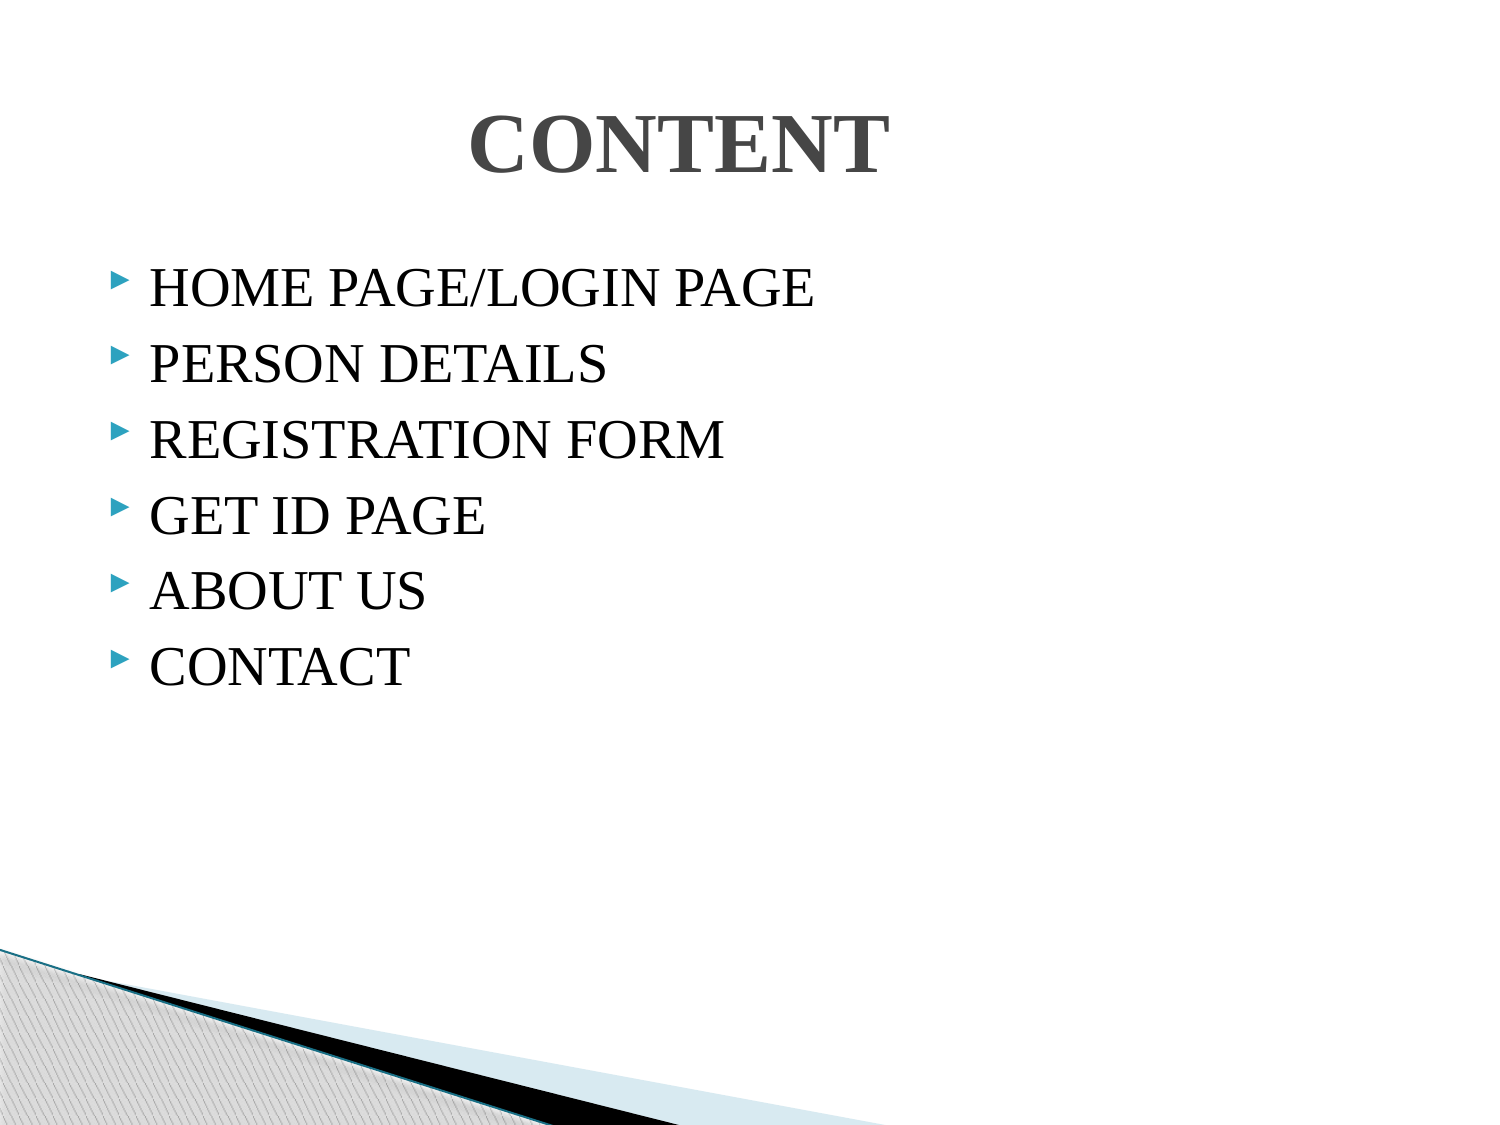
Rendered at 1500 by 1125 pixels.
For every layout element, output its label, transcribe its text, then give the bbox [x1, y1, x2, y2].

title CONTENT [75, 45, 1425, 233]
list HOME PAGE/LOGIN PAGE PERSON DETAILS REGISTRATION FORM GET ID PAGE ABOUT US CONTACT [75, 243, 1425, 986]
